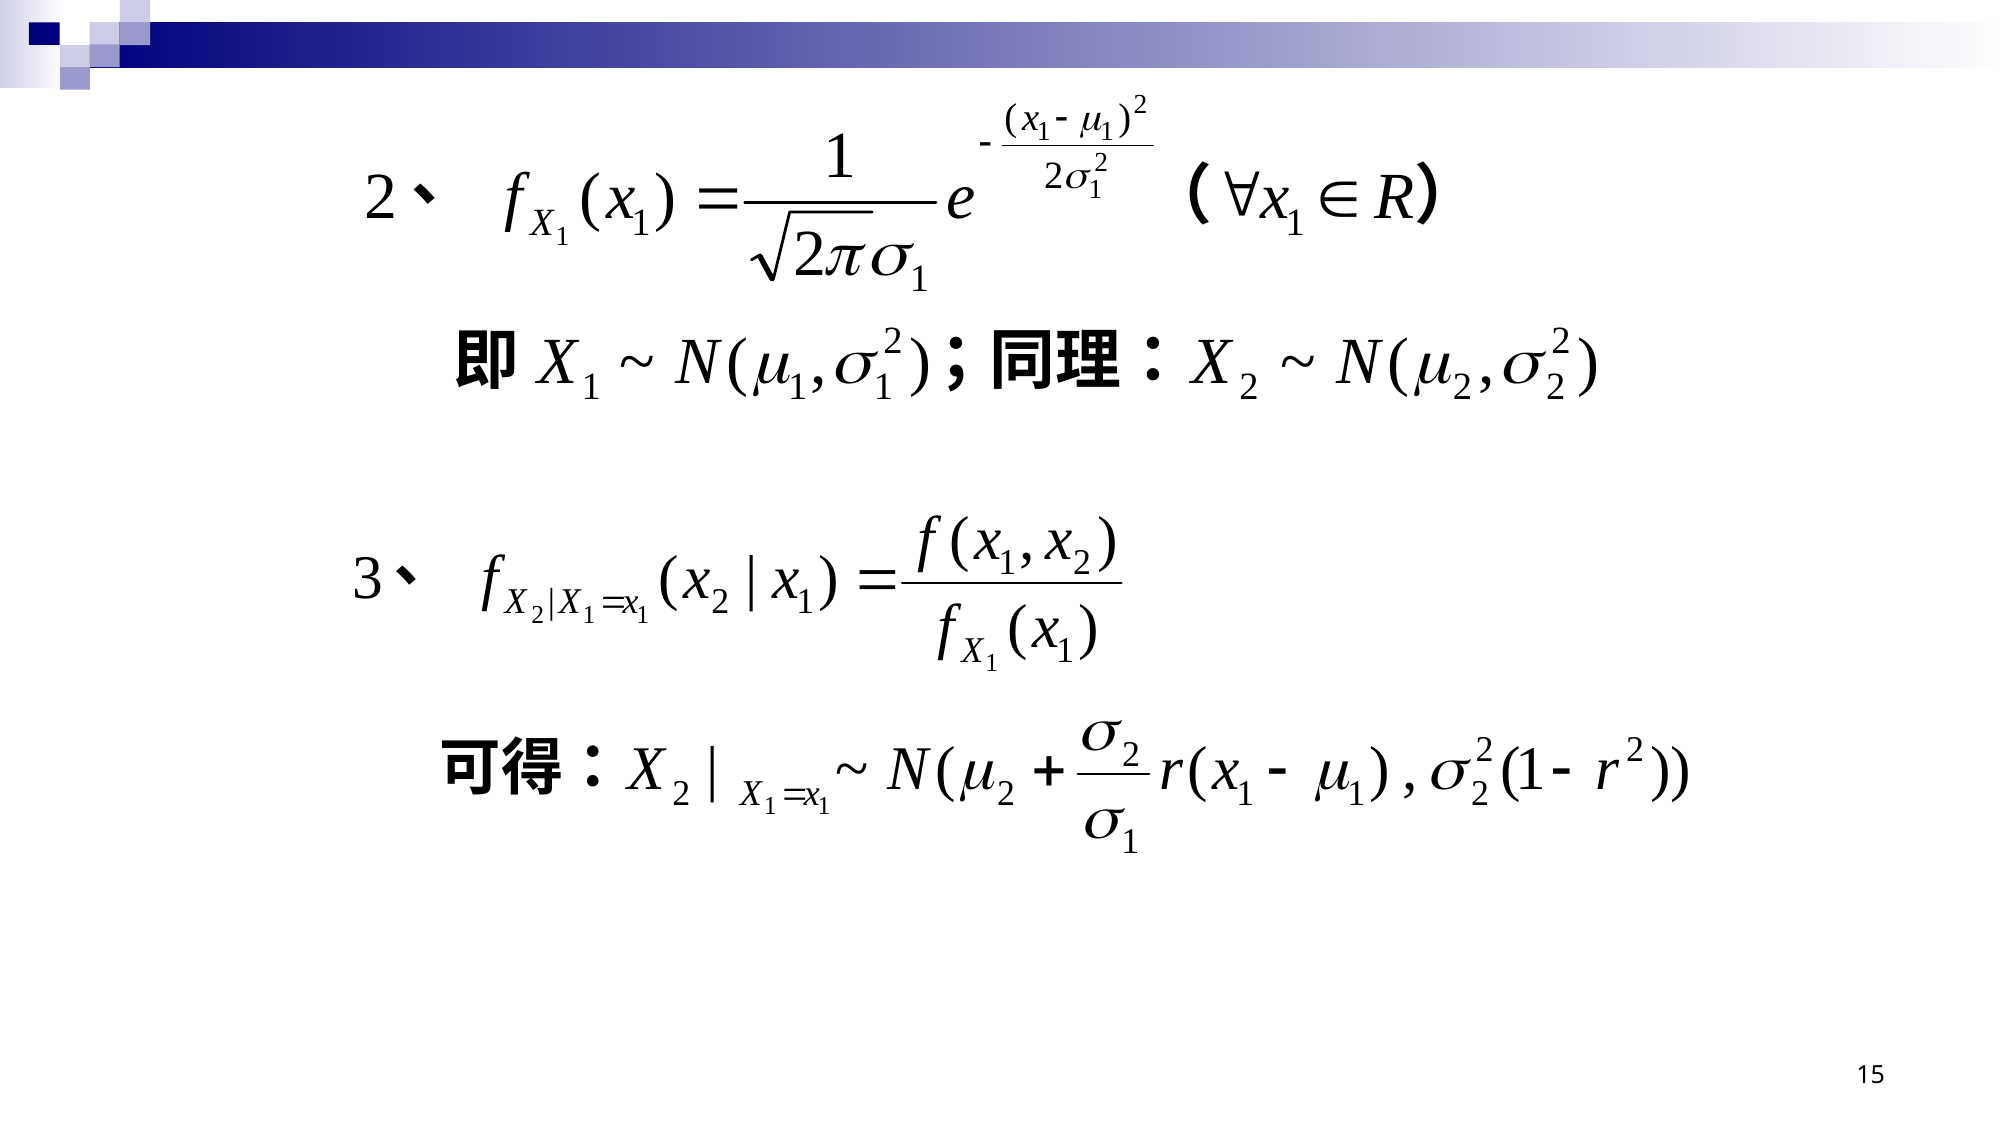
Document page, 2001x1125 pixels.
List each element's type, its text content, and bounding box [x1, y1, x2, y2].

slide_number 15 [1433, 1025, 1900, 1100]
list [354, 80, 1613, 411]
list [344, 501, 1704, 865]
